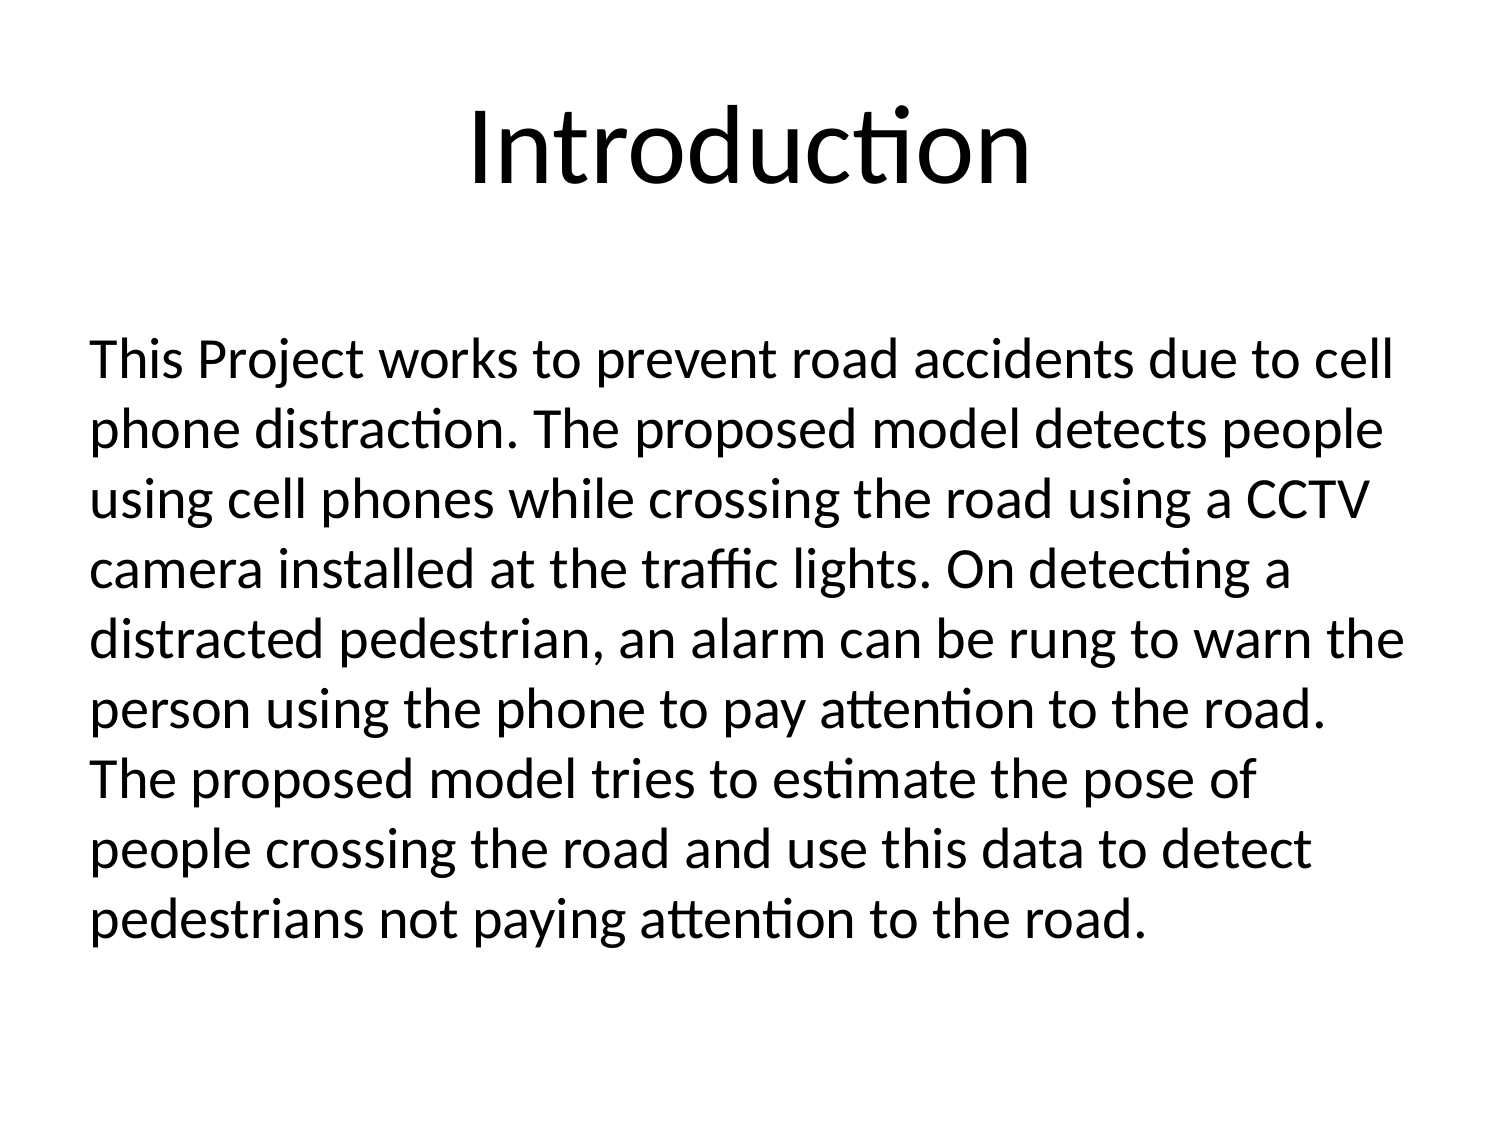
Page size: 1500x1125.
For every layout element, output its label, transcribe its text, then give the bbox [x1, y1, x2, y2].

title Introduction [75, 45, 1425, 233]
text_box This Project works to prevent road accidents due to cell phone distraction. The proposed model detects people using cell phones while crossing the road using a CCTV camera installed at the traffic lights. On detecting a distracted pedestrian, an alarm can be rung to warn the person using the phone to pay attention to the road. The proposed model tries to estimate the pose of people crossing the road and use this data to detect pedestrians not paying attention to the road. [74, 312, 1425, 958]
